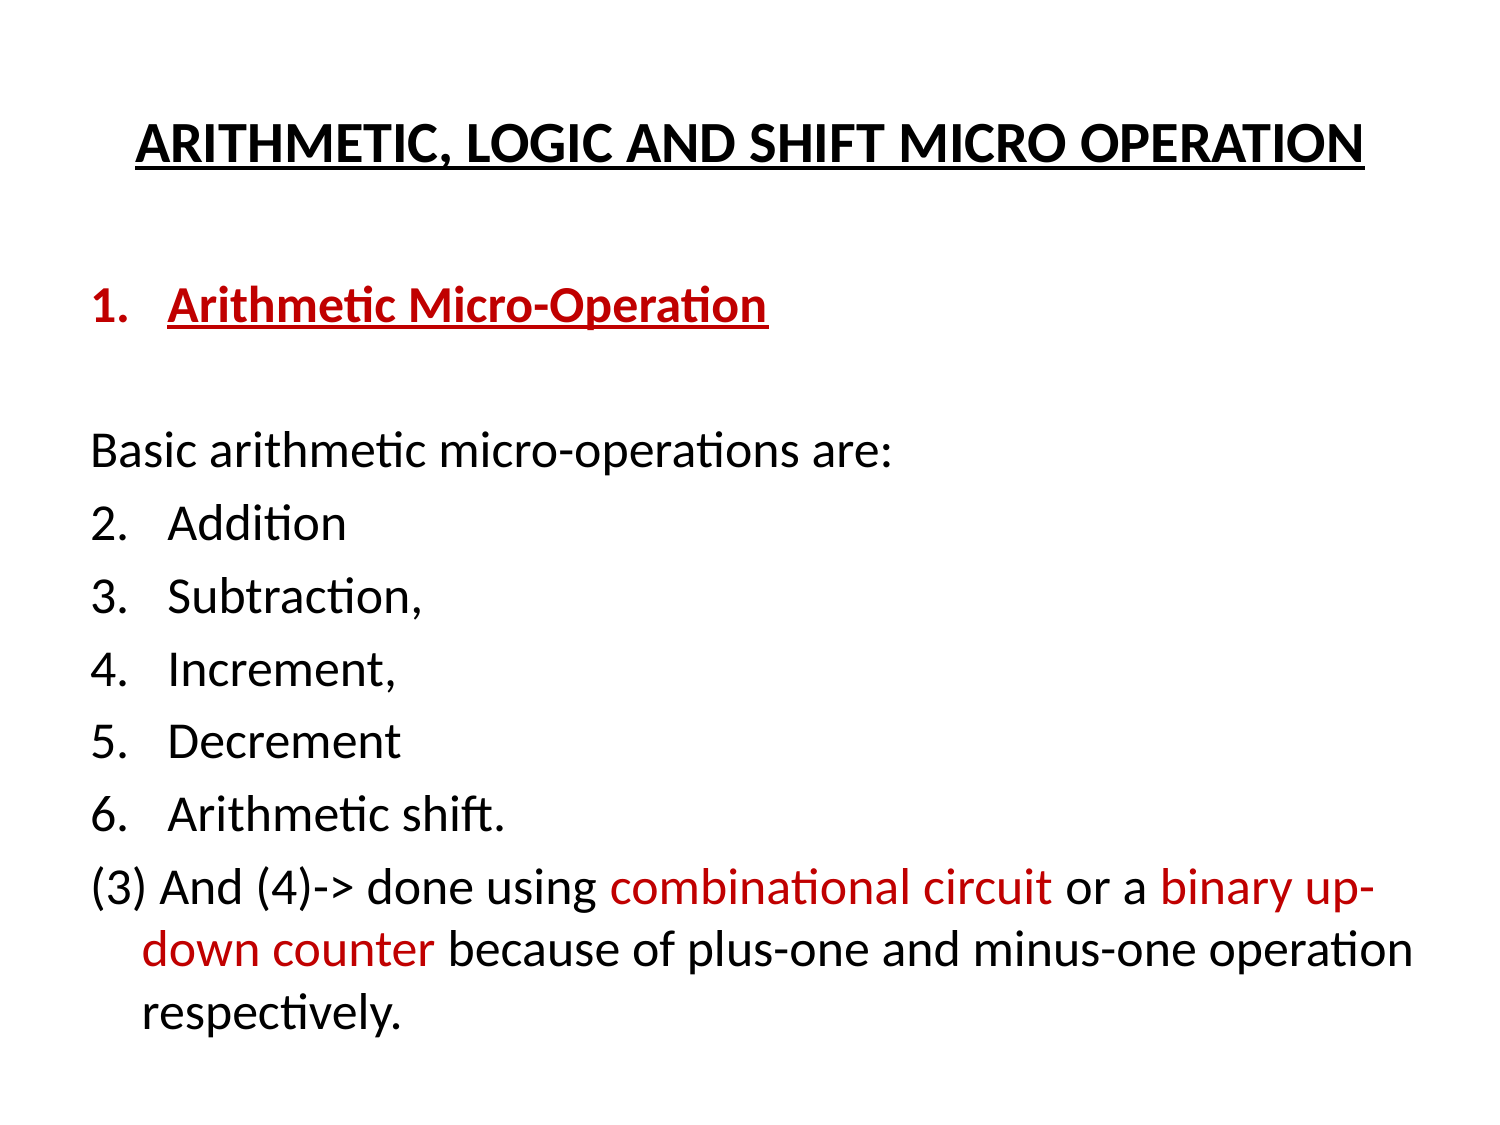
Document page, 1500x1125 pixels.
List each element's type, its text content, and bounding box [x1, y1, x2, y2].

title ARITHMETIC, LOGIC AND SHIFT MICRO OPERATION [75, 45, 1425, 233]
list Arithmetic Micro-Operation Basic arithmetic micro-operations are: Addition Subtraction, Increment, Decrement Arithmetic shift. (3) And (4)-> done using combinational circuit or a binary up-down counter because of plus-one and minus-one operation respectively. [75, 262, 1500, 1050]
